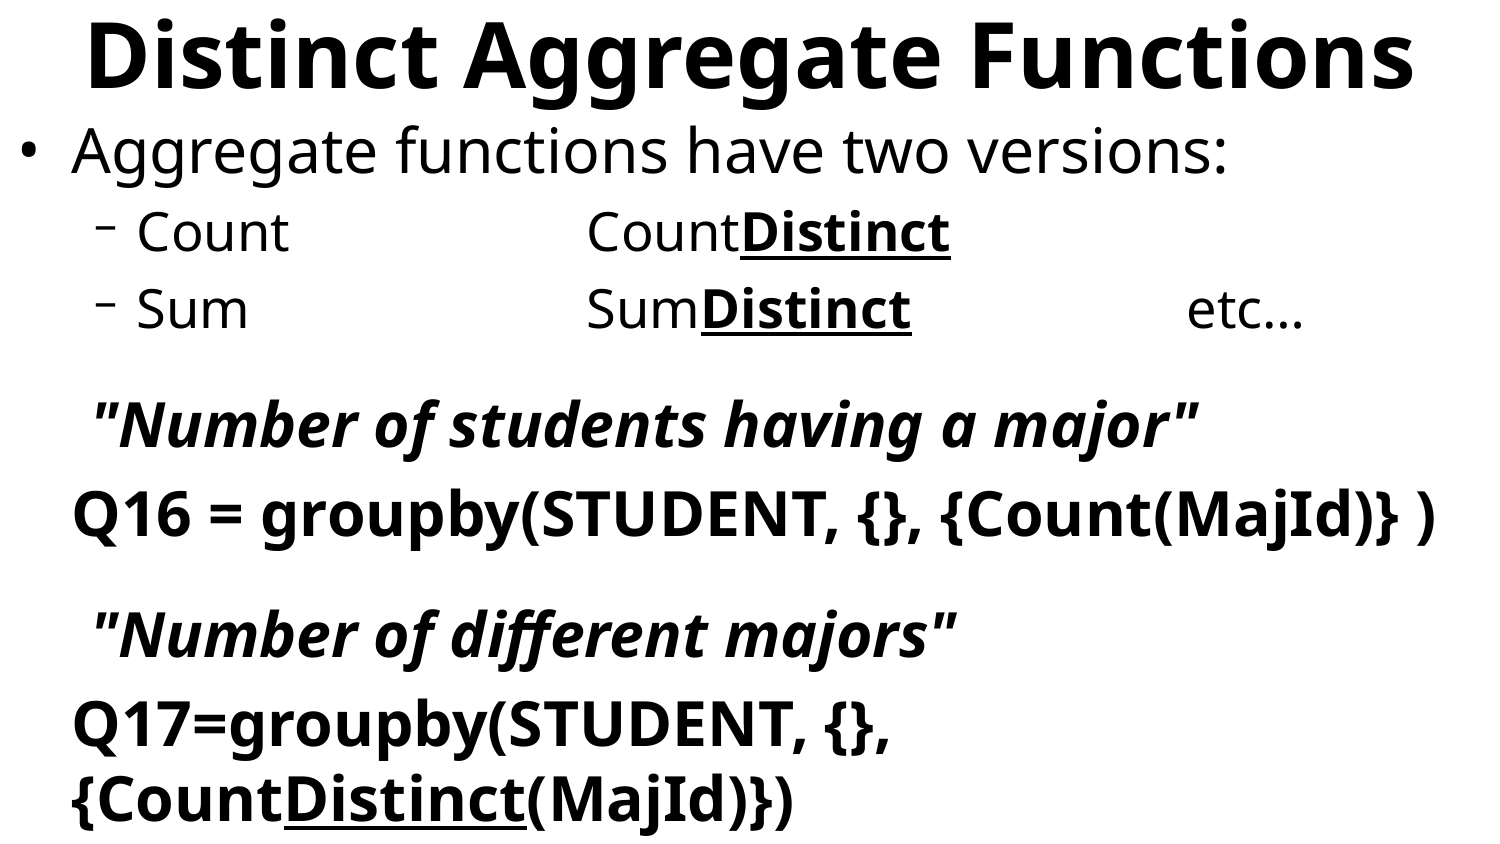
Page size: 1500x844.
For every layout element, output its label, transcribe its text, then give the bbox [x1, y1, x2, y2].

title Distinct Aggregate Functions [0, 0, 1500, 103]
list Aggregate functions have two versions: Count CountDistinct Sum SumDistinct etc… "Number of students having a major" Q16 = groupby(STUDENT, {}, {Count(MajId)} ) "Number of different majors" Q17=groupby(STUDENT, {},{CountDistinct(MajId)}) [0, 103, 1500, 844]
